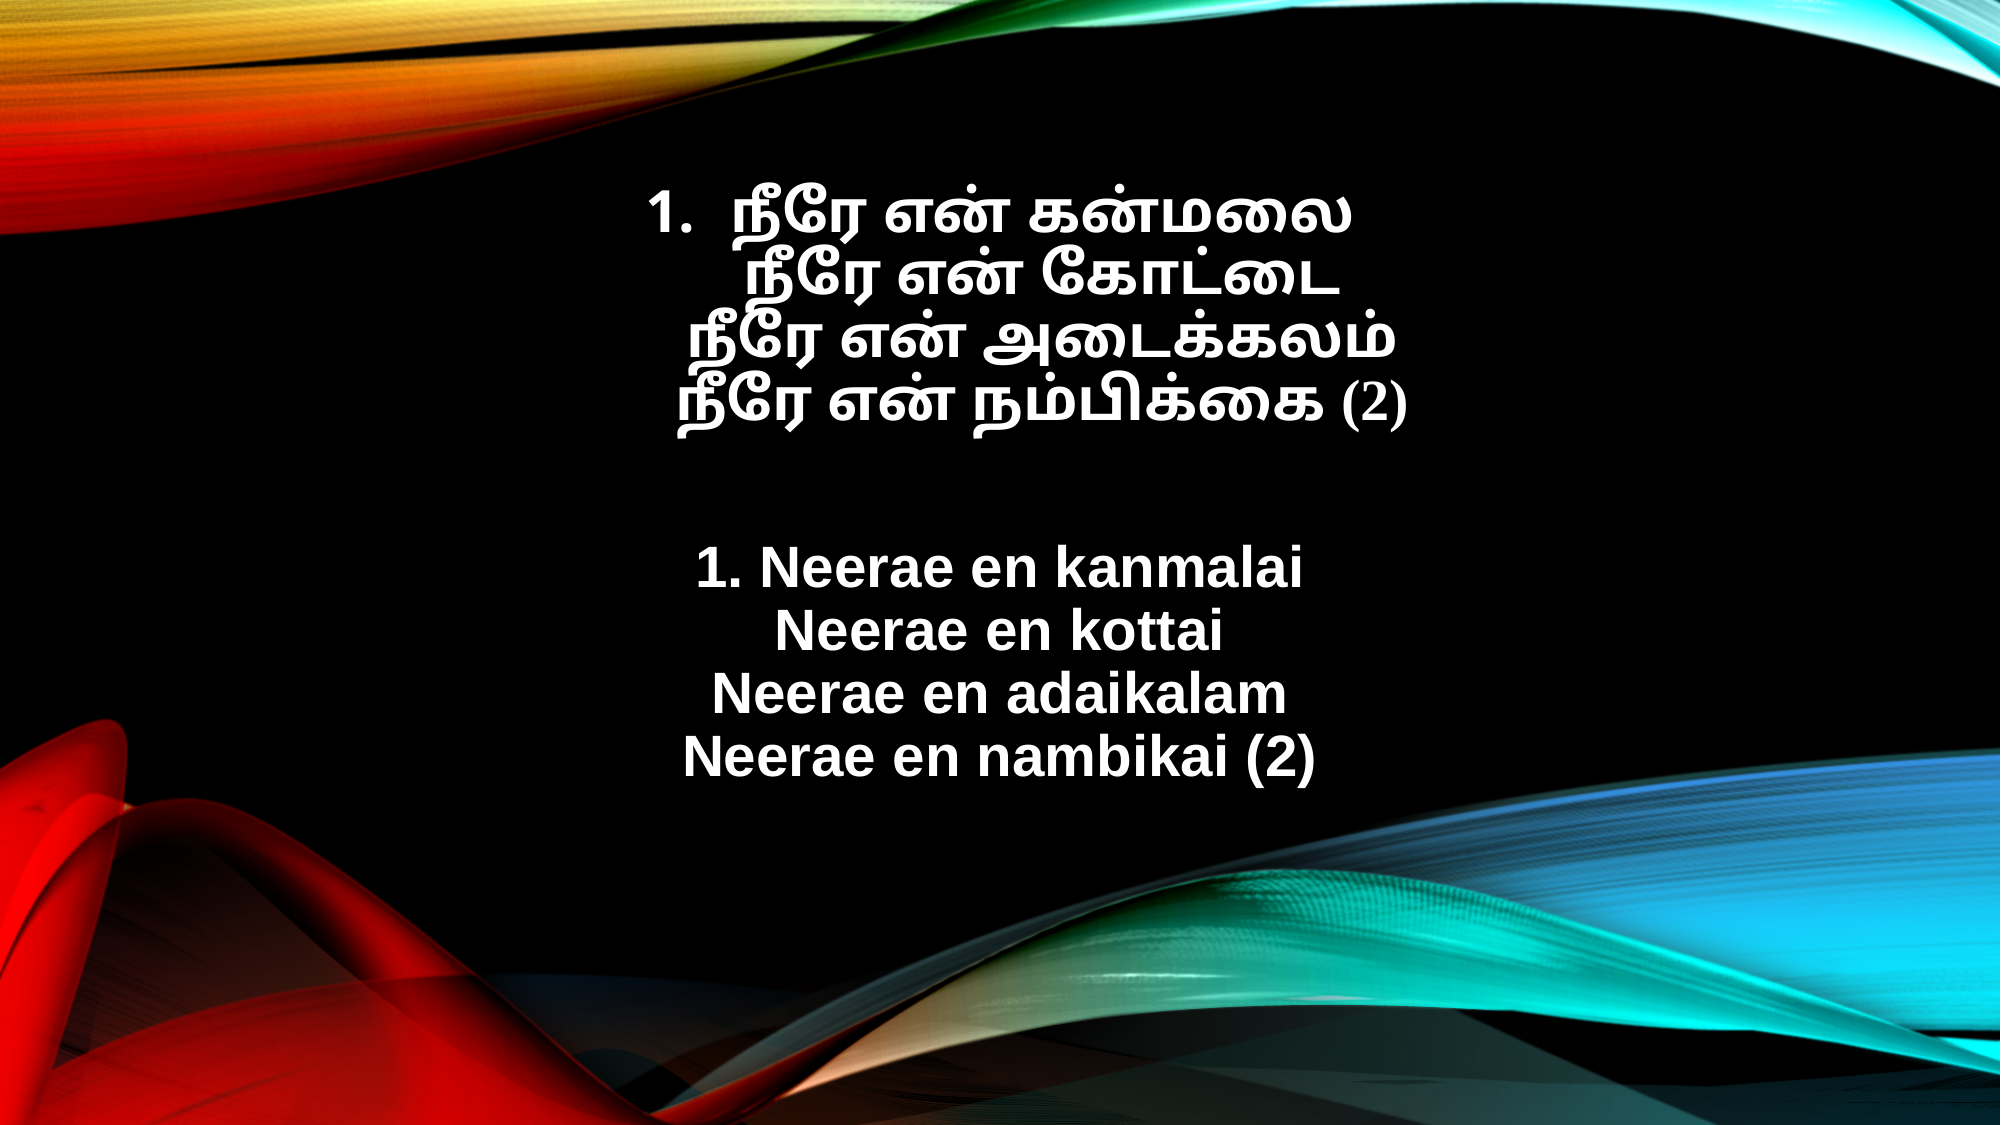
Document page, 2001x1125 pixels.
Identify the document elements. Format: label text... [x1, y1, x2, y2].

subtitle நீரே என் கன்மலை நீரே என் கோட்டை நீரே என் அடைக்கலம் நீரே என் நம்பிக்கை (2) 1. Neerae en kanmalai Neerae en kottai Neerae en adaikalam Neerae en nambikai (2) [0, 0, 2000, 1125]
